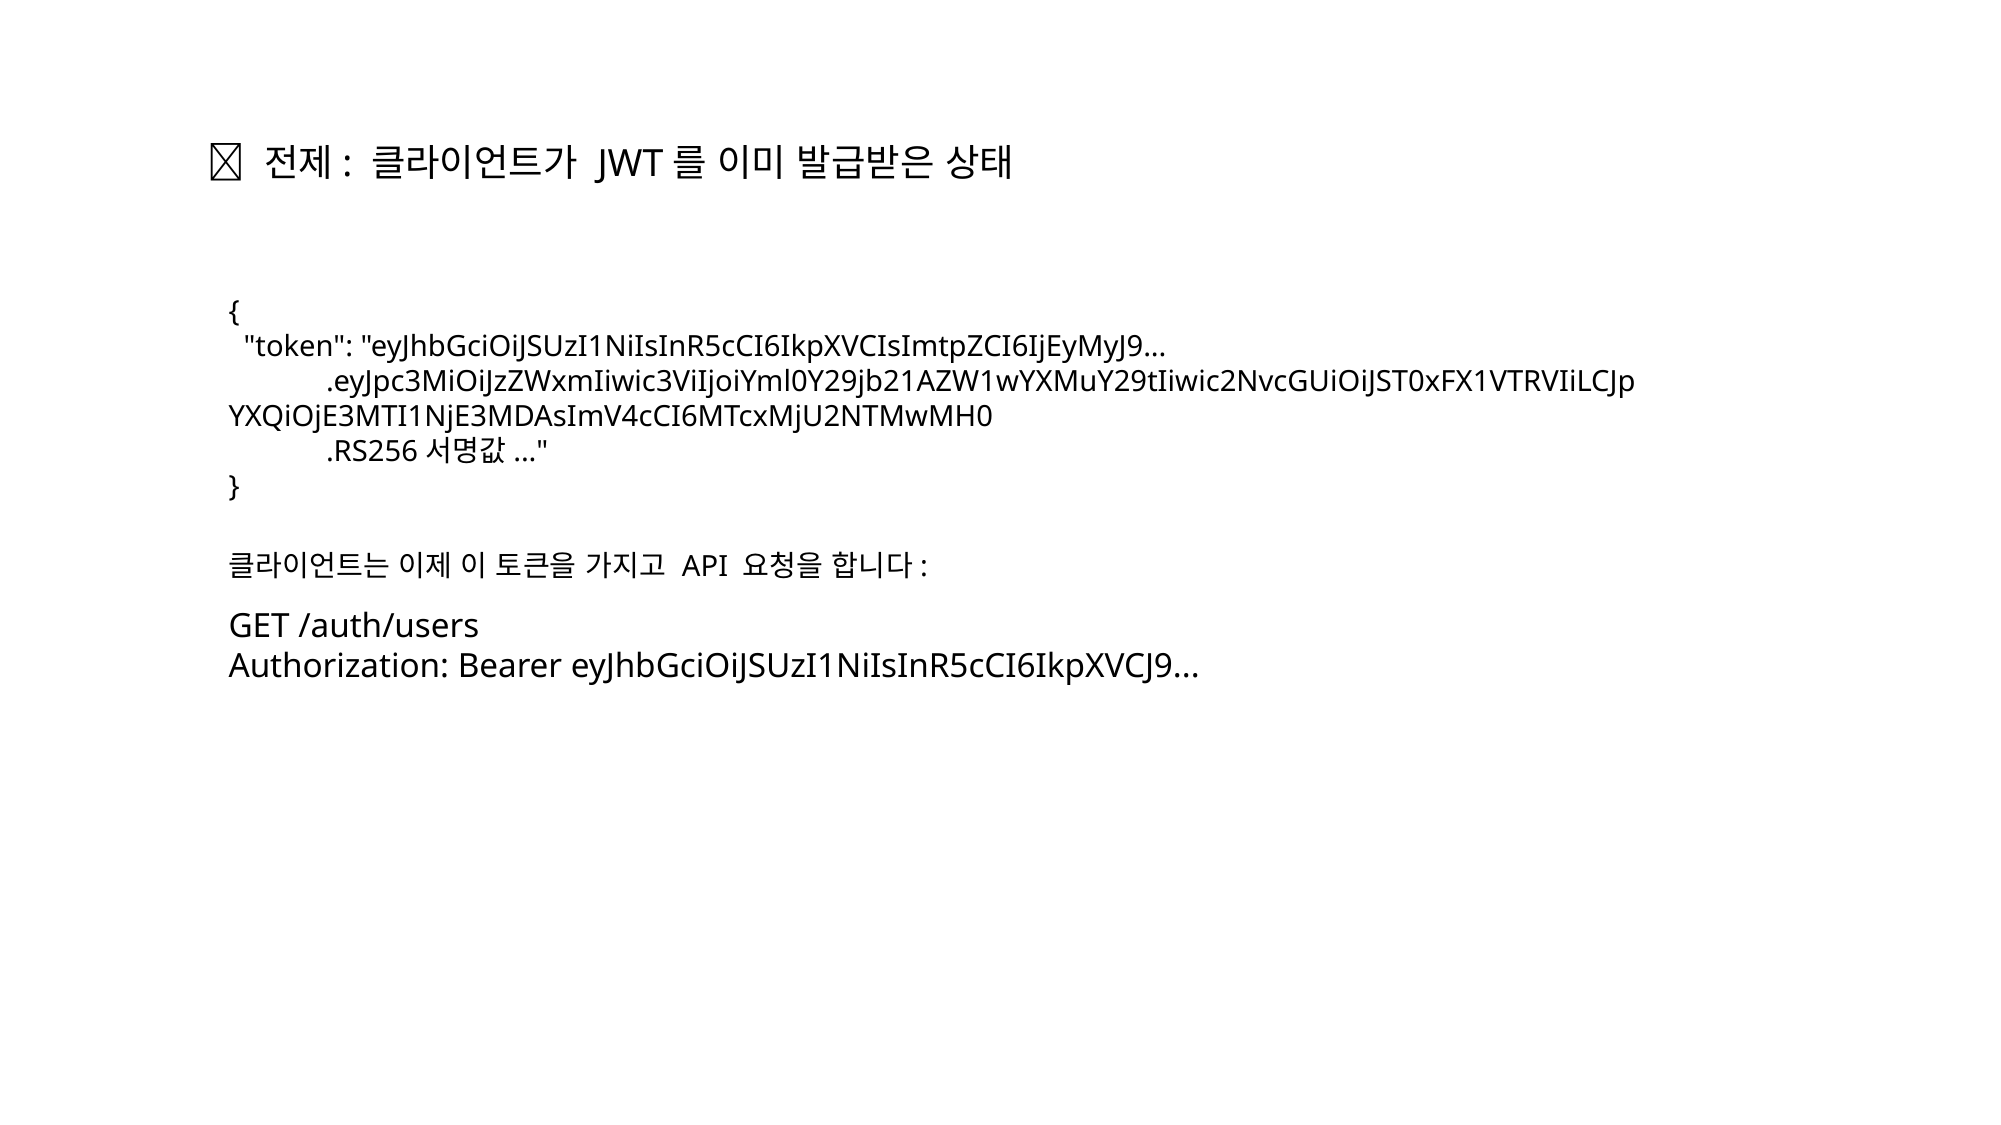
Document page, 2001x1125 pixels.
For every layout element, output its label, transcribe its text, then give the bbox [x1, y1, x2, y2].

text_box 클라이언트는 이제 이 토큰을 가지고 API 요청을 합니다: [213, 539, 1214, 590]
text_box { "token": "eyJhbGciOiJSUzI1NiIsInR5cCI6IkpXVCIsImtpZCI6IjEyMyJ9... .eyJpc3MiOiJzZWxmIiwic3ViIjoiYml0Y29jb21AZW1wYXMuY29tIiwic2NvcGUiOiJST0xFX1VTRVIiLCJpYXQiOjE3MTI1NjE3MDAsImV4cCI6MTcxMjU2NTMwMH0 .RS256서명값..." } [213, 285, 1667, 510]
text_box GET /auth/users Authorization: Bearer eyJhbGciOiJSUzI1NiIsInR5cCI6IkpXVCJ9... [213, 596, 1653, 691]
text_box ✅ 전제: 클라이언트가 JWT를 이미 발급받은 상태 [192, 131, 1193, 192]
